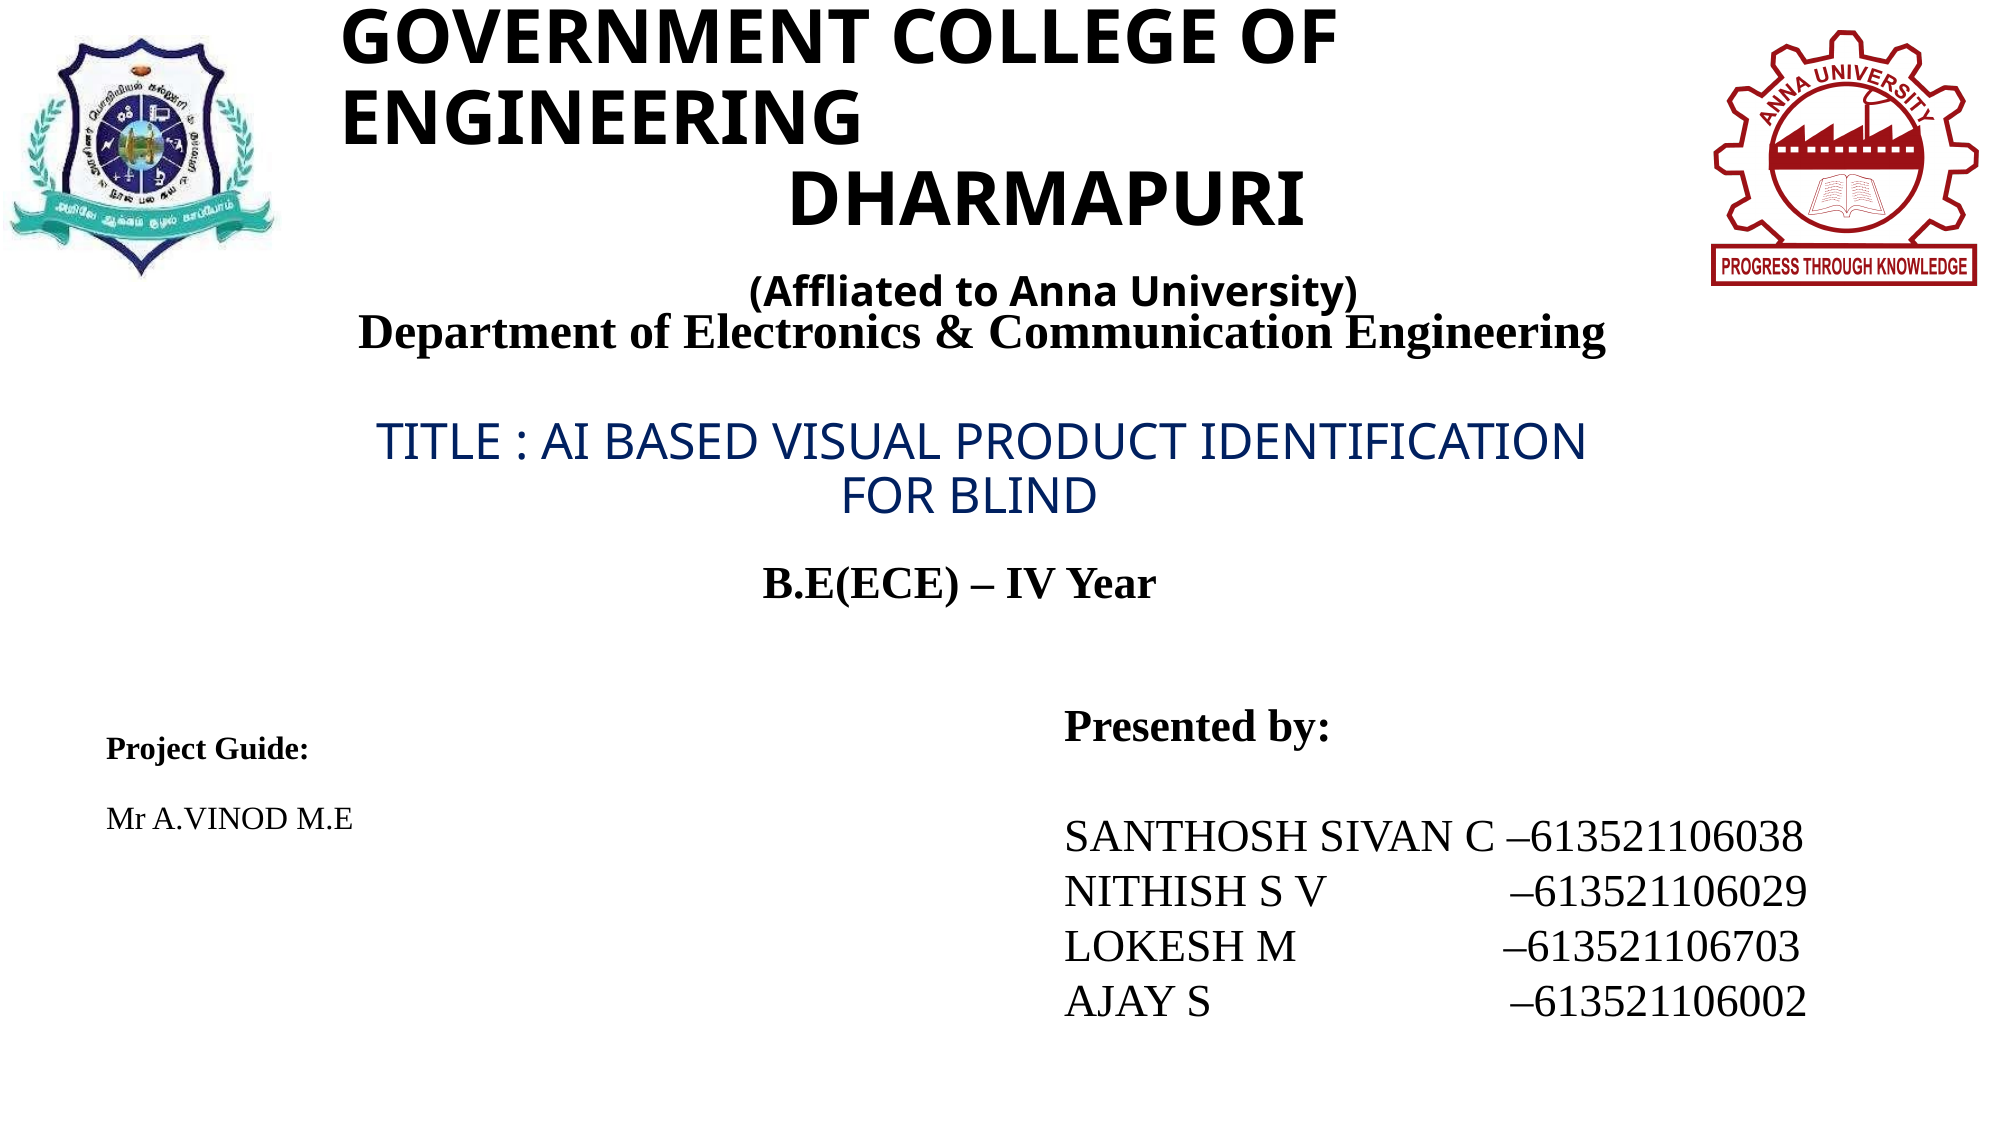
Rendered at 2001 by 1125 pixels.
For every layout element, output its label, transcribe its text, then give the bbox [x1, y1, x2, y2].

text_box TITLE : AI BASED VISUAL PRODUCT IDENTIFICATION FOR BLIND [346, 408, 1619, 560]
title GOVERNMENT COLLEGE OF ENGINEERING DHARMAPURI (Affliated to Anna University) [324, 70, 1668, 291]
picture [3, 35, 282, 282]
text_box B.E(ECE) – IV Year [589, 552, 1331, 631]
text_box Project Guide: Mr A.VINOD M.E [90, 724, 686, 1010]
picture [1710, 30, 1979, 286]
text_box Department of Electronics & Communication Engineering [238, 291, 1727, 360]
text_box Presented by: SANTHOSH SIVAN C –613521106038 NITHISH S V –613521106029 LOKESH M –613521106703 AJAY S –613521106002 [1049, 688, 1843, 1078]
